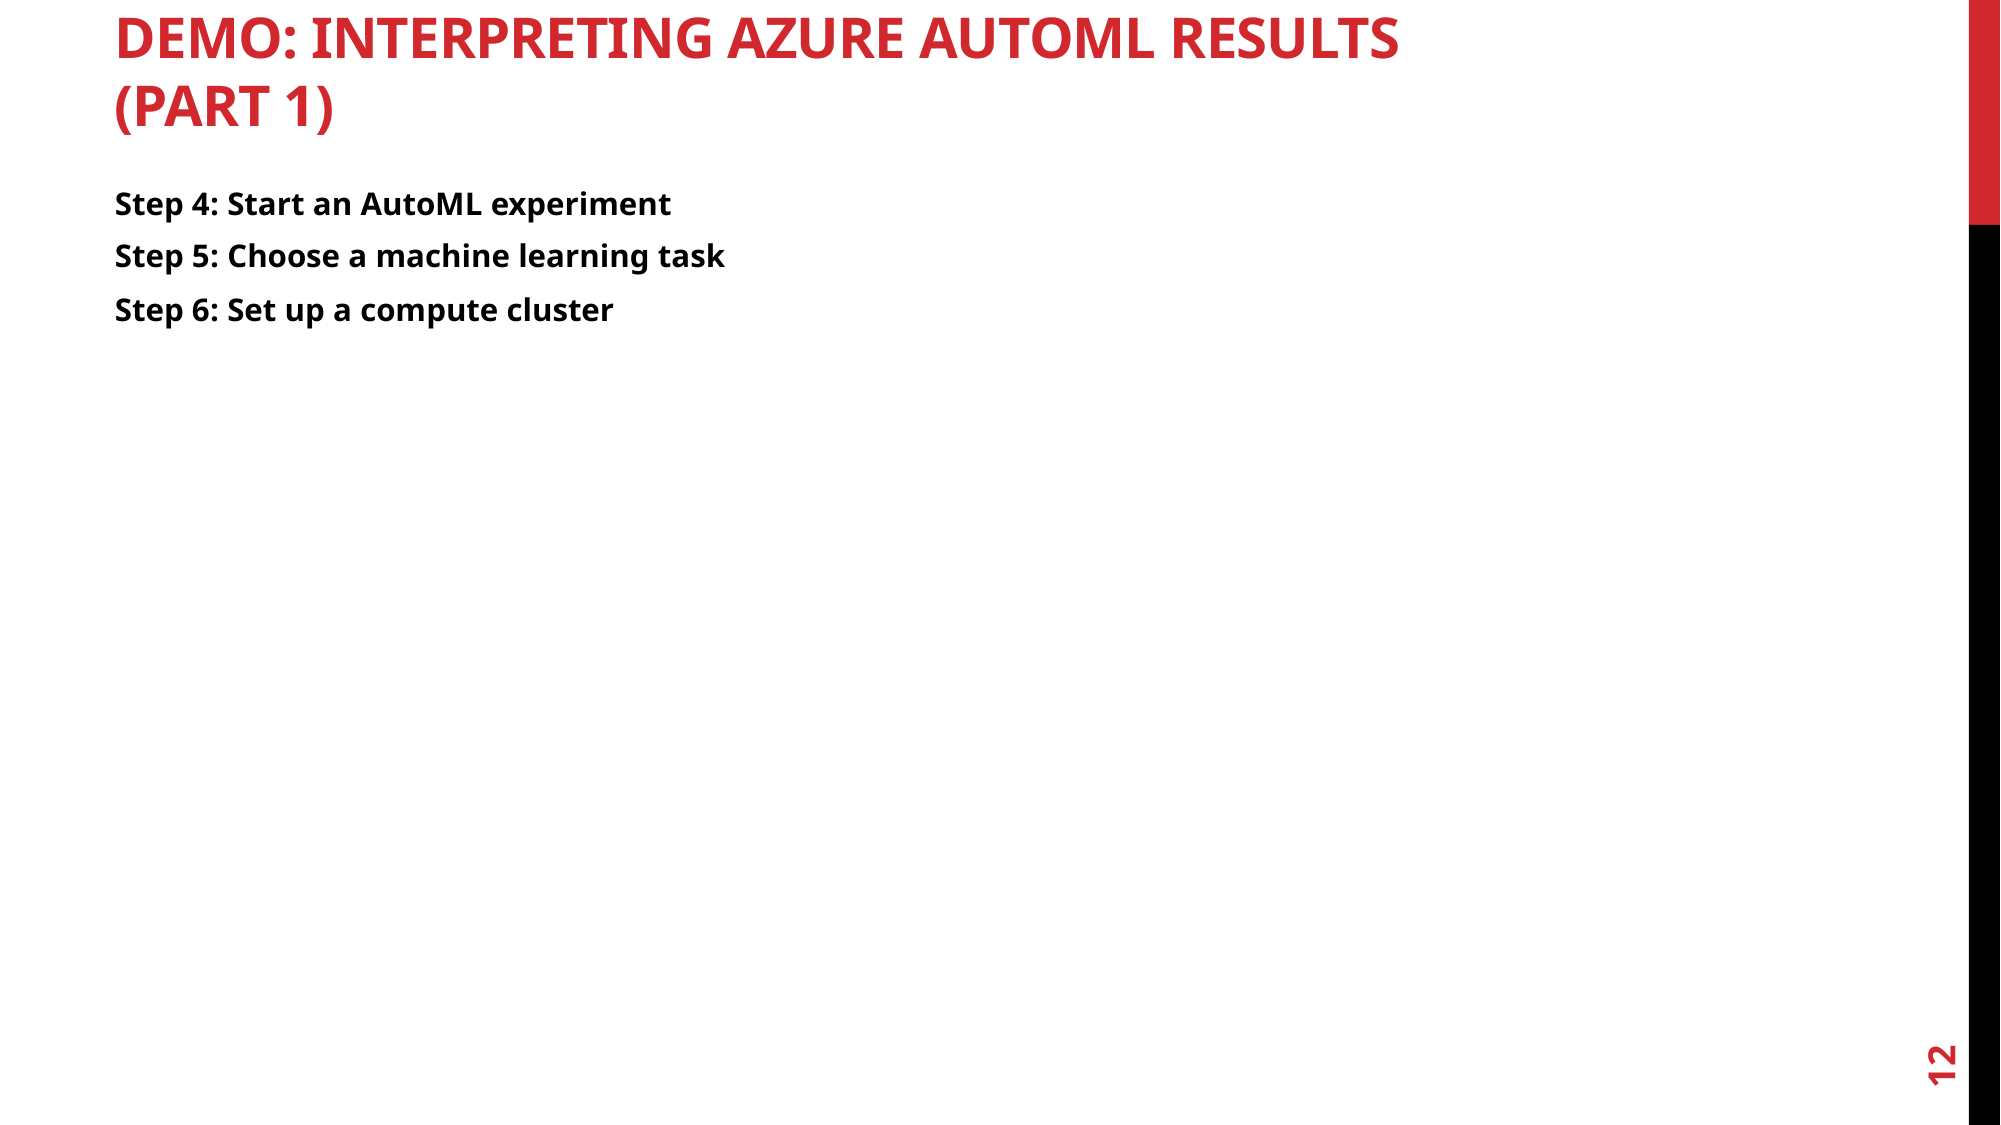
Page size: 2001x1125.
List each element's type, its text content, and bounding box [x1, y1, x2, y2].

title Demo: Interpreting Azure AutoML Results (Part 1) [99, 25, 1415, 145]
slide_number 12 [1903, 887, 1984, 1104]
list Step 4: Start an AutoML experiment Step 5: Choose a machine learning task Step 6: Set up a compute cluster [99, 176, 1767, 1005]
